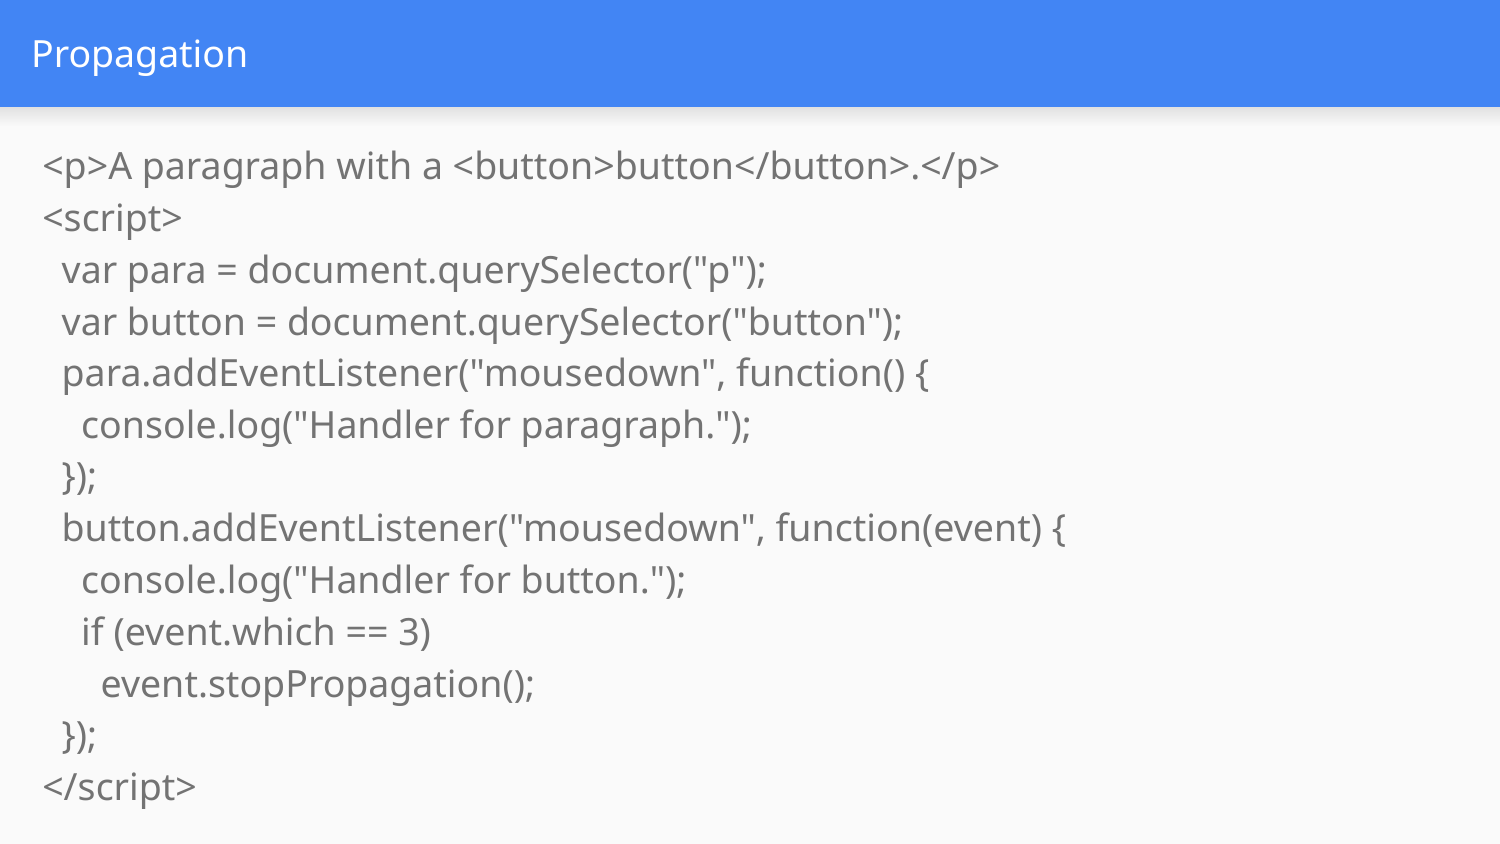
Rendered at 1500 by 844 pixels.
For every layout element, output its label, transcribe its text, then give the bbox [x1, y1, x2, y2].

title Propagation [16, 2, 1464, 102]
text_box <p>A paragraph with a <button>button</button>.</p> <script> var para = document.querySelector("p"); var button = document.querySelector("button"); para.addEventListener("mousedown", function() { console.log("Handler for paragraph."); }); button.addEventListener("mousedown", function(event) { console.log("Handler for button."); if (event.which == 3) event.stopPropagation(); }); </script> [27, 120, 1462, 805]
